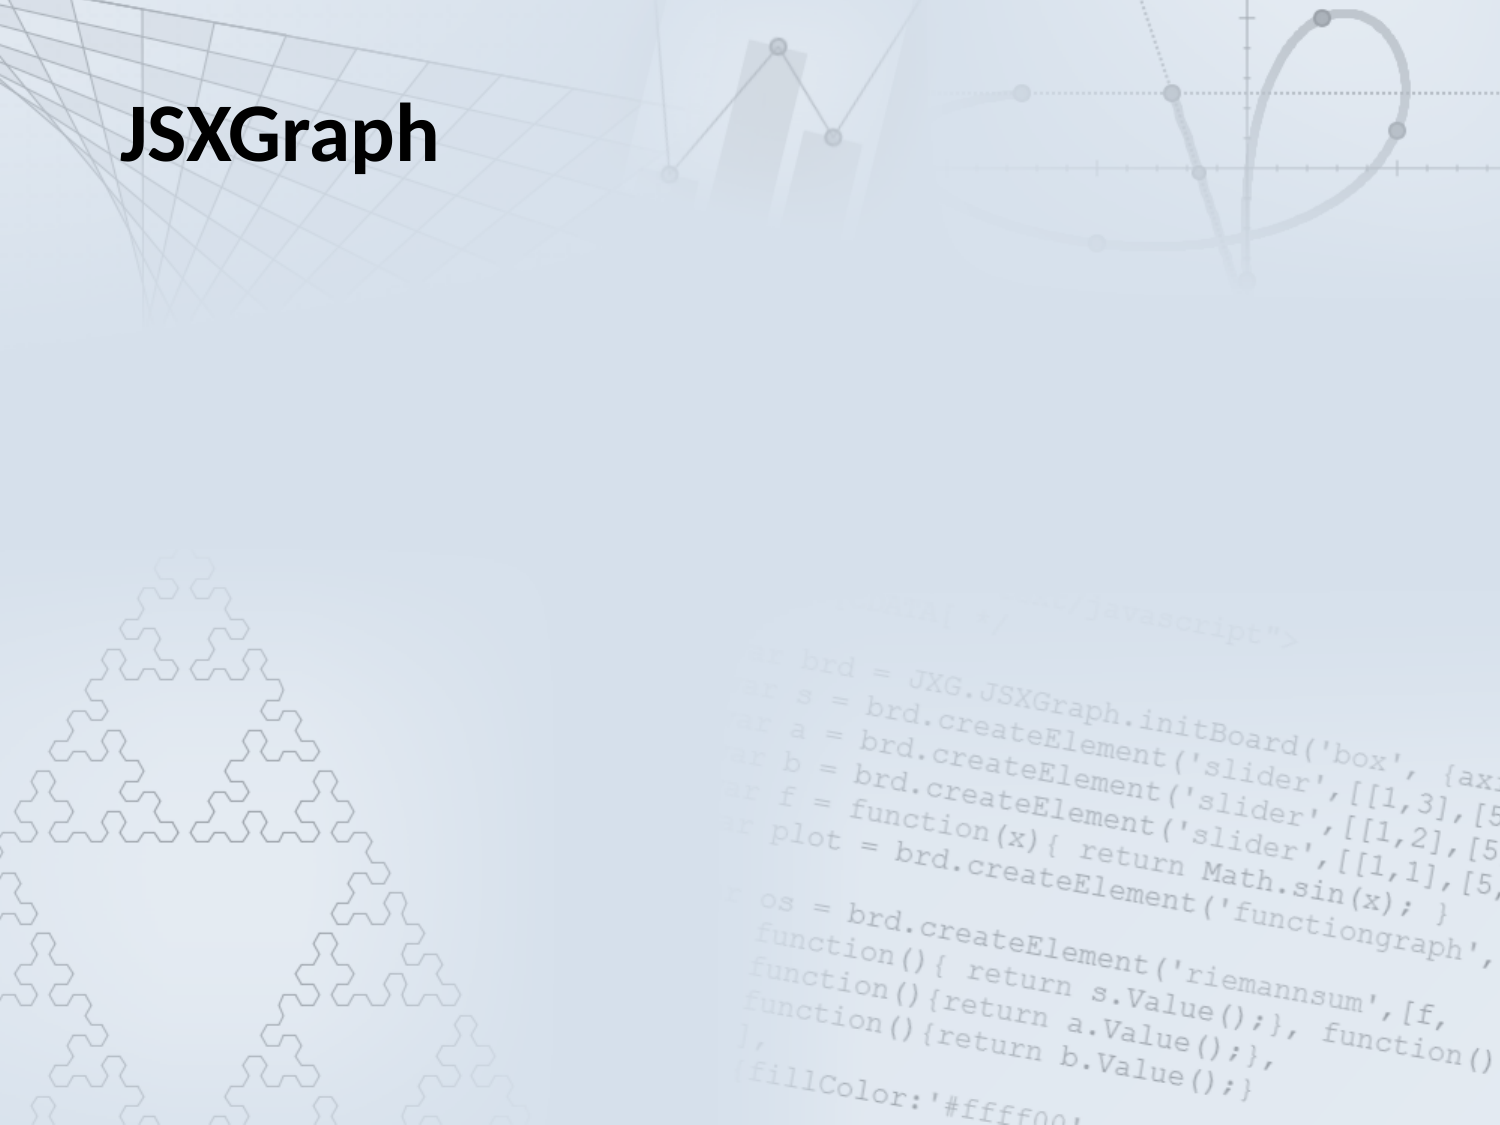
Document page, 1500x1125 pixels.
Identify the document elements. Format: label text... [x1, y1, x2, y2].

text_box [117, 222, 1331, 973]
text_box JSXGraph [105, 70, 1360, 186]
picture [0, 0, 1500, 1125]
